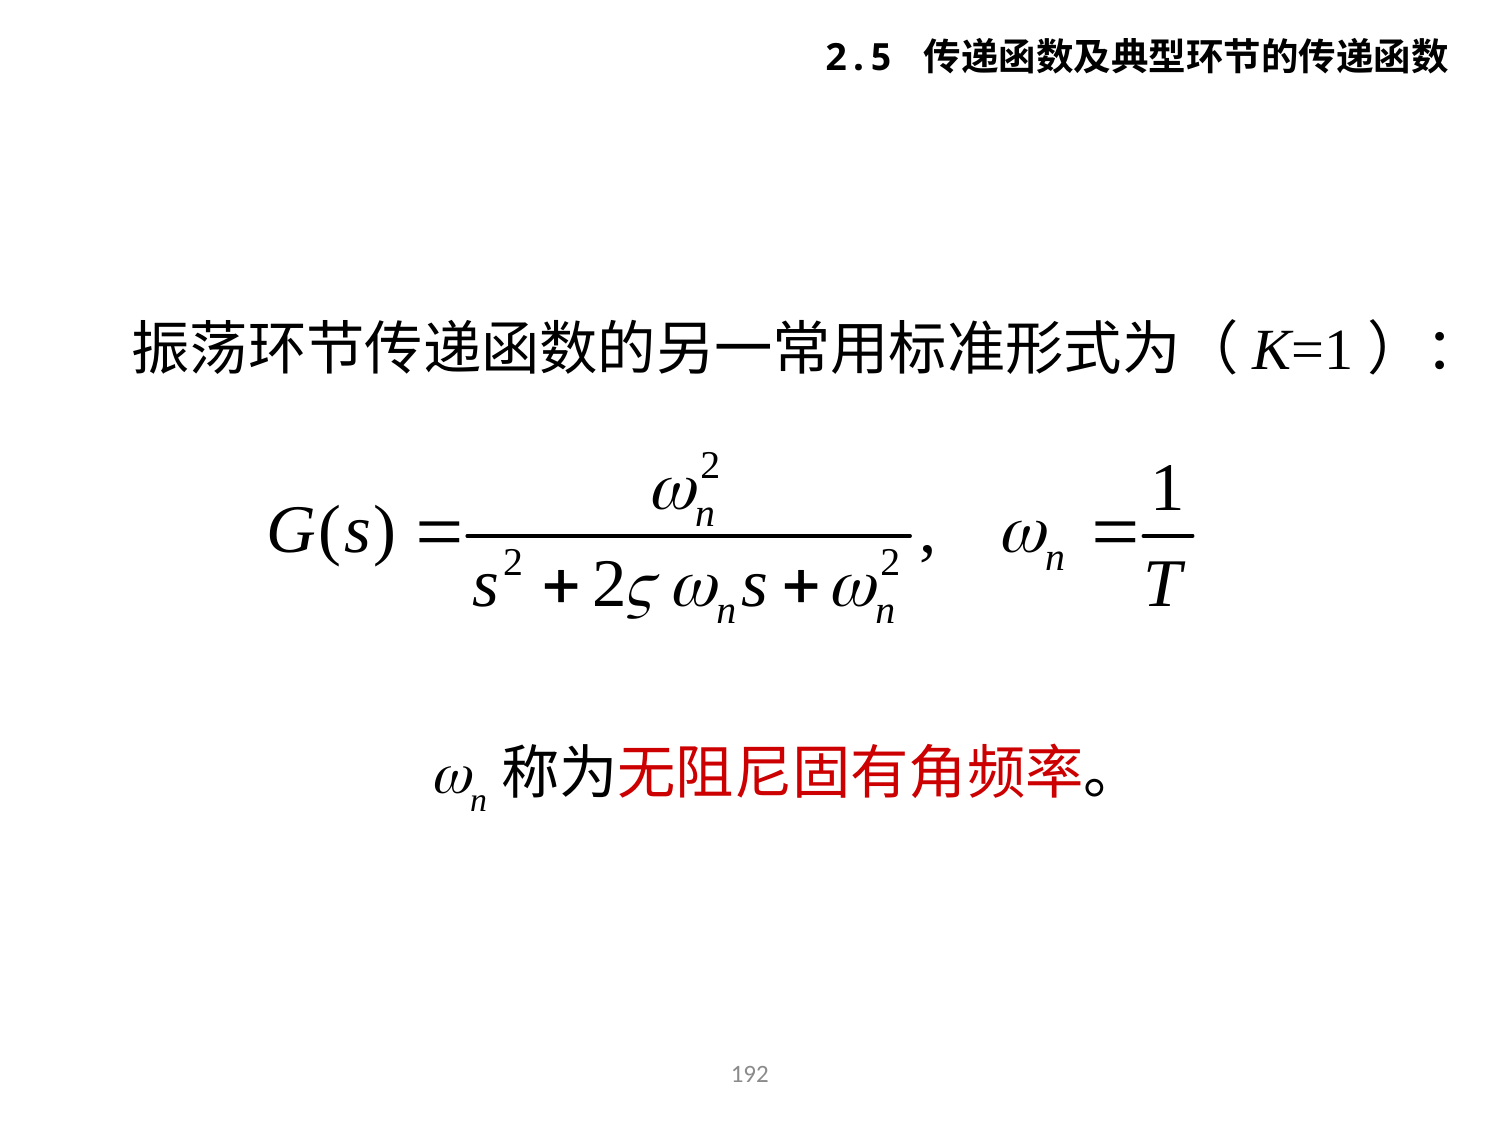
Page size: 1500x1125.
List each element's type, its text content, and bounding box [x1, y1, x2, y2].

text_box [257, 433, 1210, 639]
footer 192 [512, 1042, 988, 1103]
text_box 2.5 传递函数及典型环节的传递函数 [773, 34, 1500, 86]
text_box n称为无阻尼固有角频率。 [415, 727, 1157, 826]
text_box 振荡环节传递函数的另一常用标准形式为（K=1）： [117, 292, 1442, 389]
